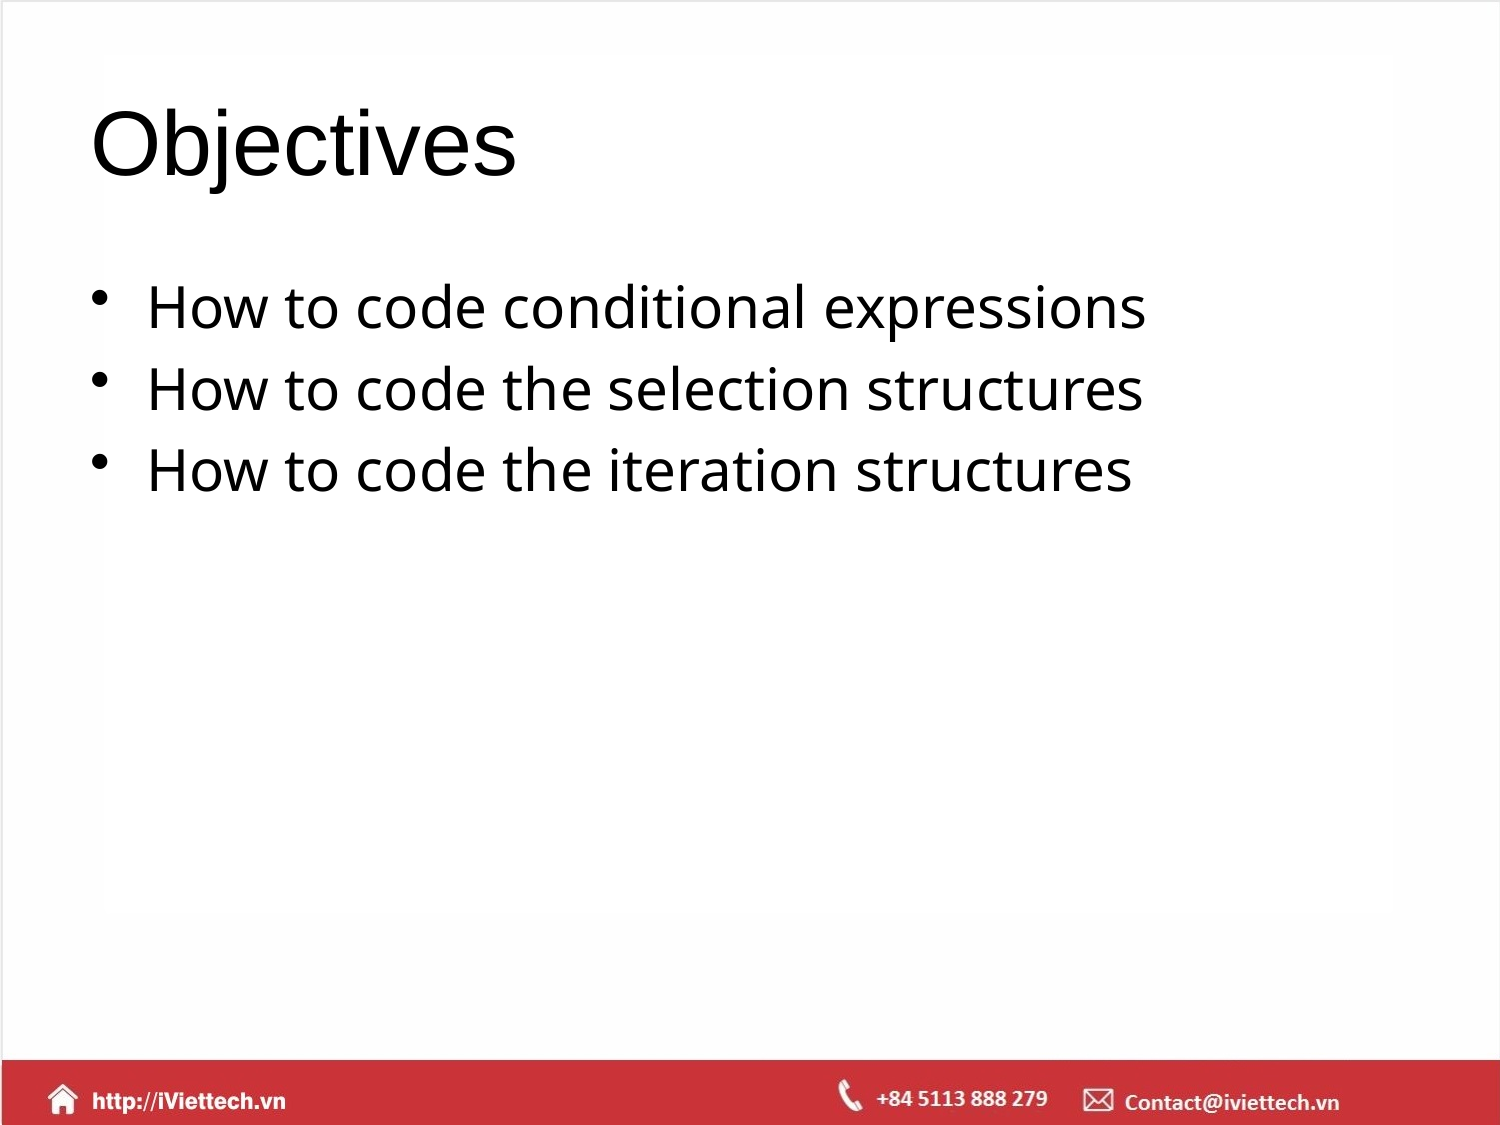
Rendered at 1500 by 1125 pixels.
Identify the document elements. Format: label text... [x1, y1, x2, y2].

picture [0, 0, 1500, 1125]
list How to code conditional expressions How to code the selection structures How to code the iteration structures [74, 262, 1426, 1006]
title Objectives [74, 44, 1426, 233]
